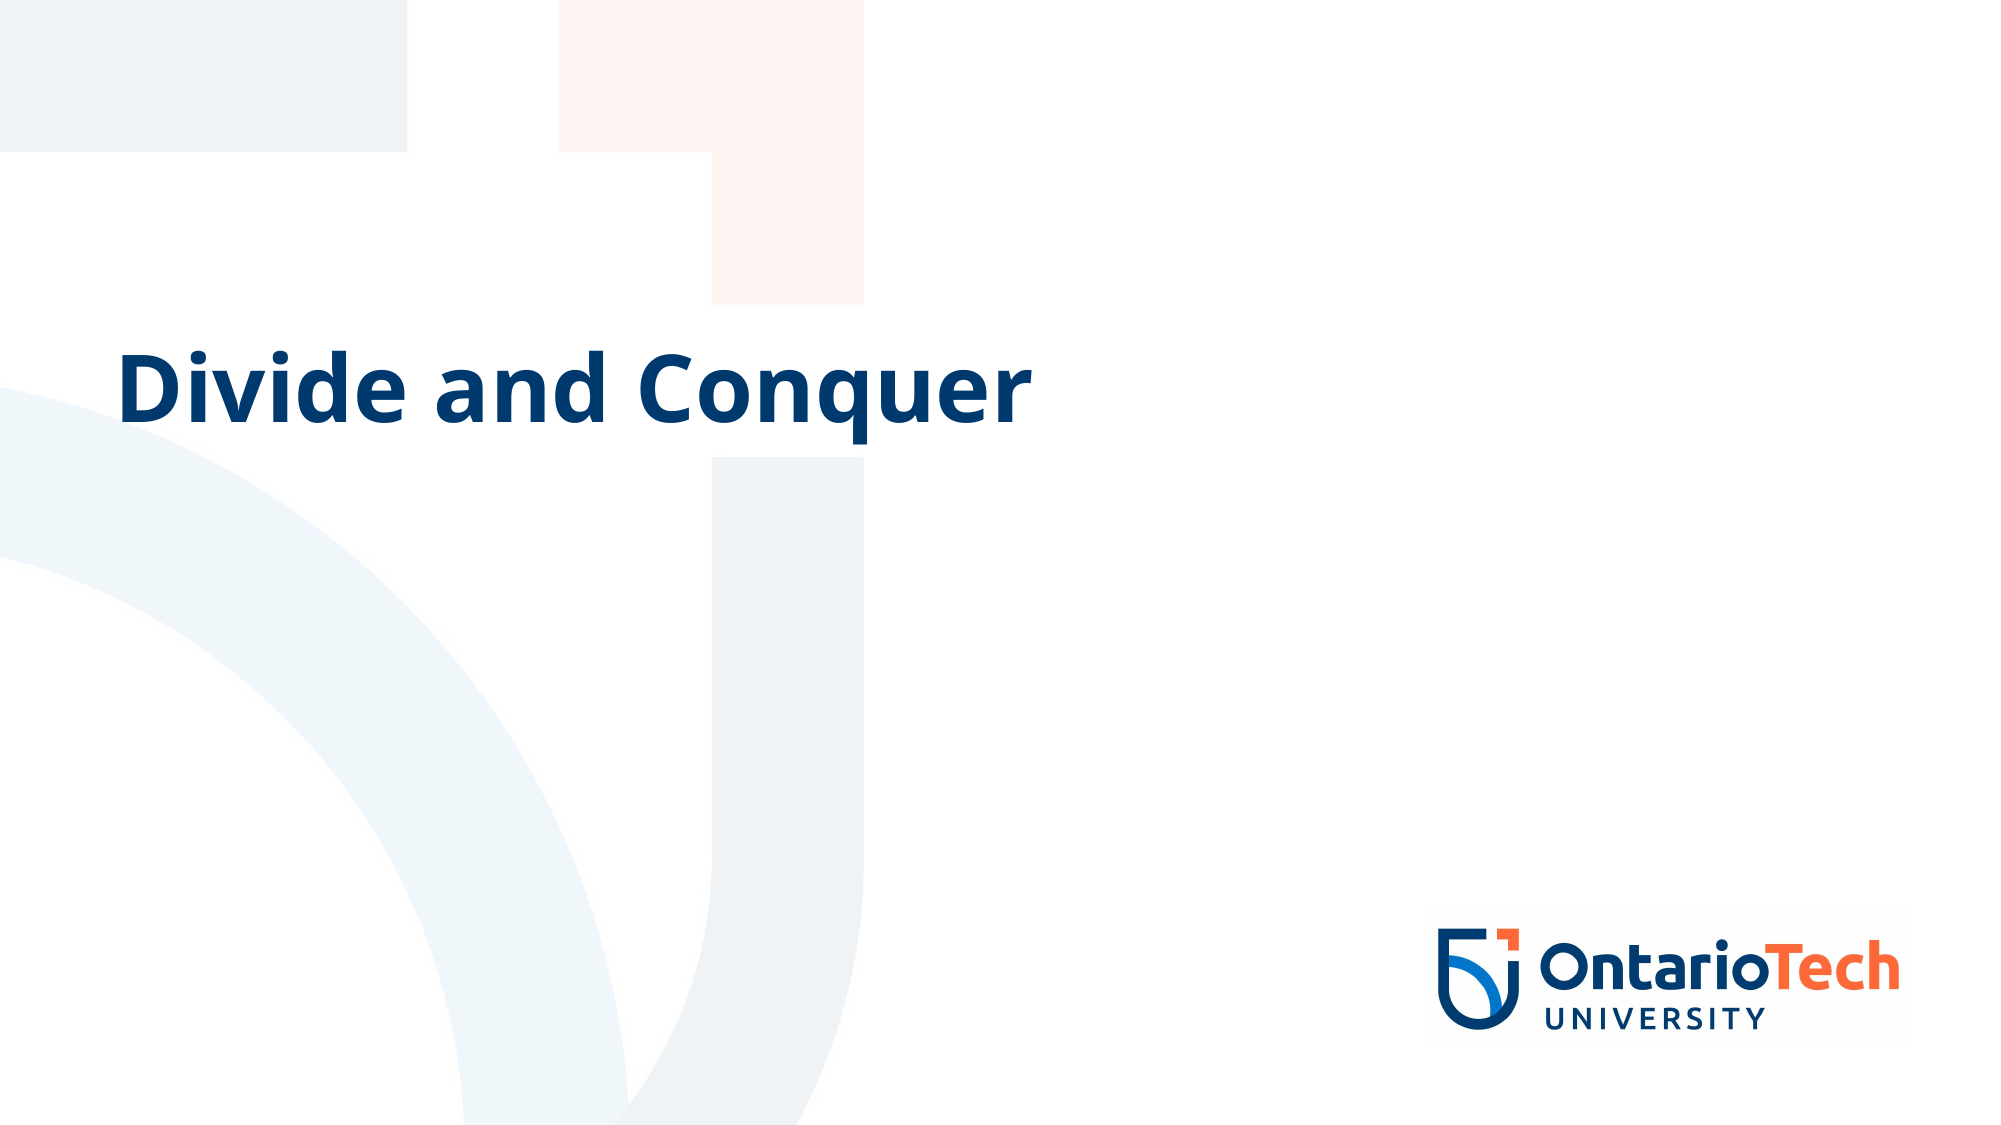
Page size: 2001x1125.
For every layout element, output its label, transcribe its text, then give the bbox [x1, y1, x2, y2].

title Divide and Conquer [99, 321, 1853, 563]
picture [1427, 908, 1908, 1044]
